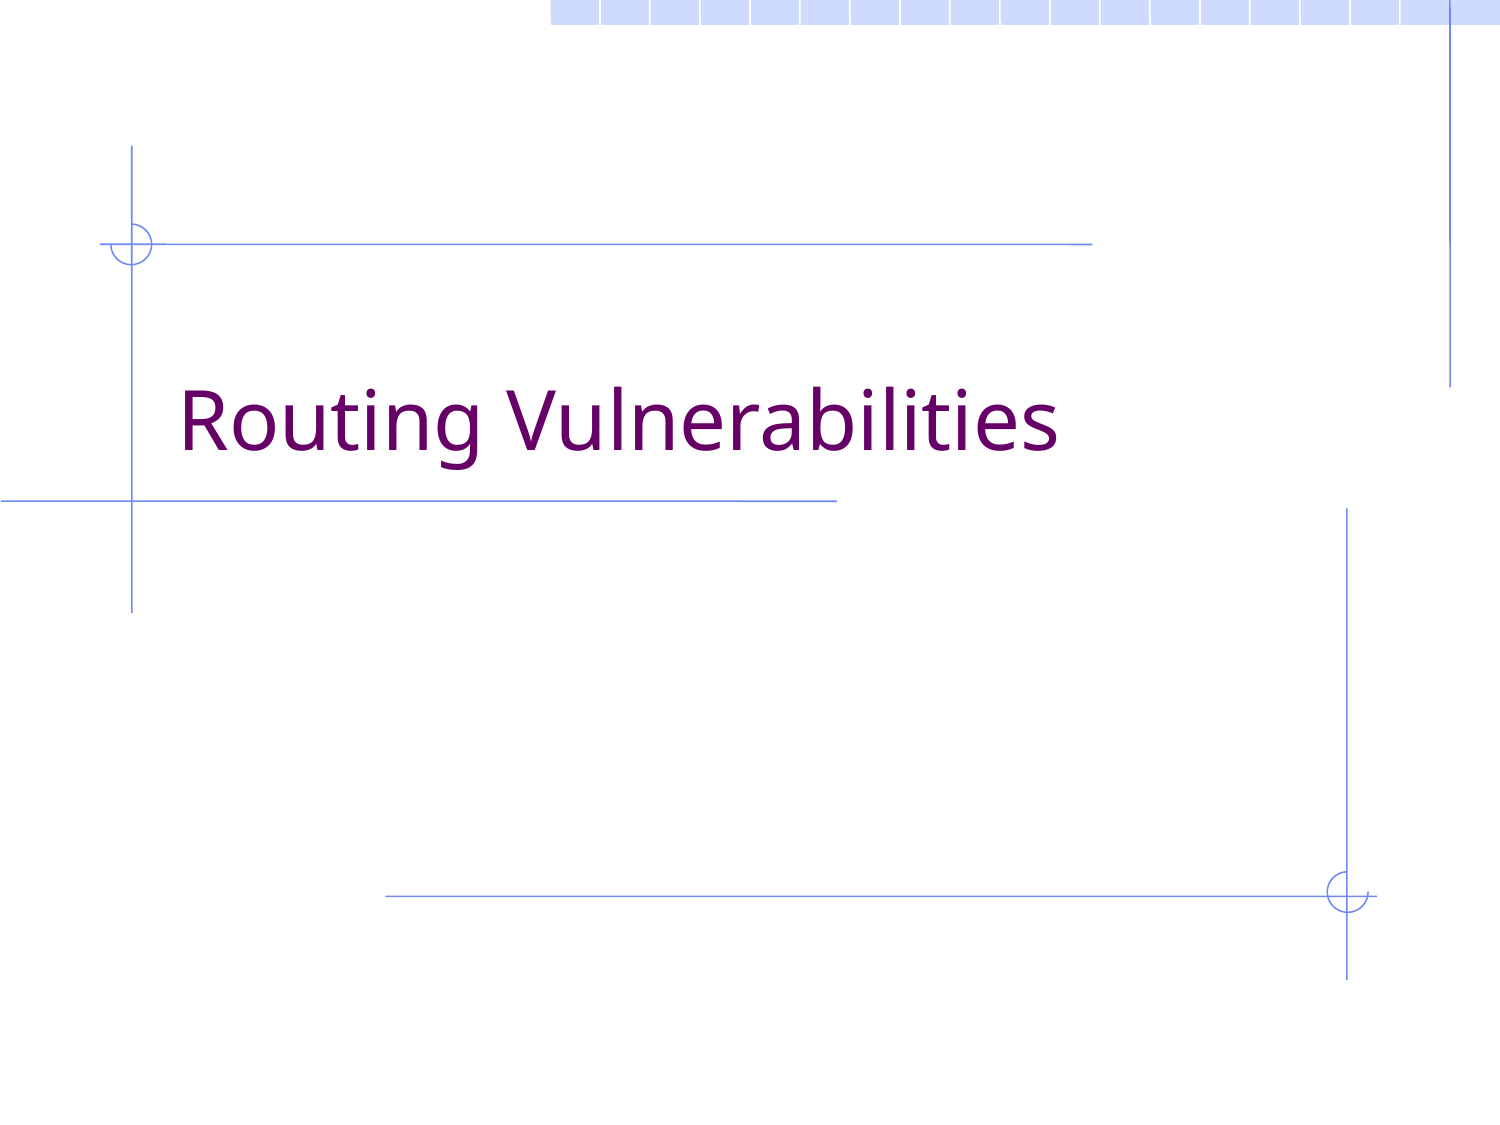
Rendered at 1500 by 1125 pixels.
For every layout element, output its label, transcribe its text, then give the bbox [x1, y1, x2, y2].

title Routing Vulnerabilities [162, 287, 1438, 475]
